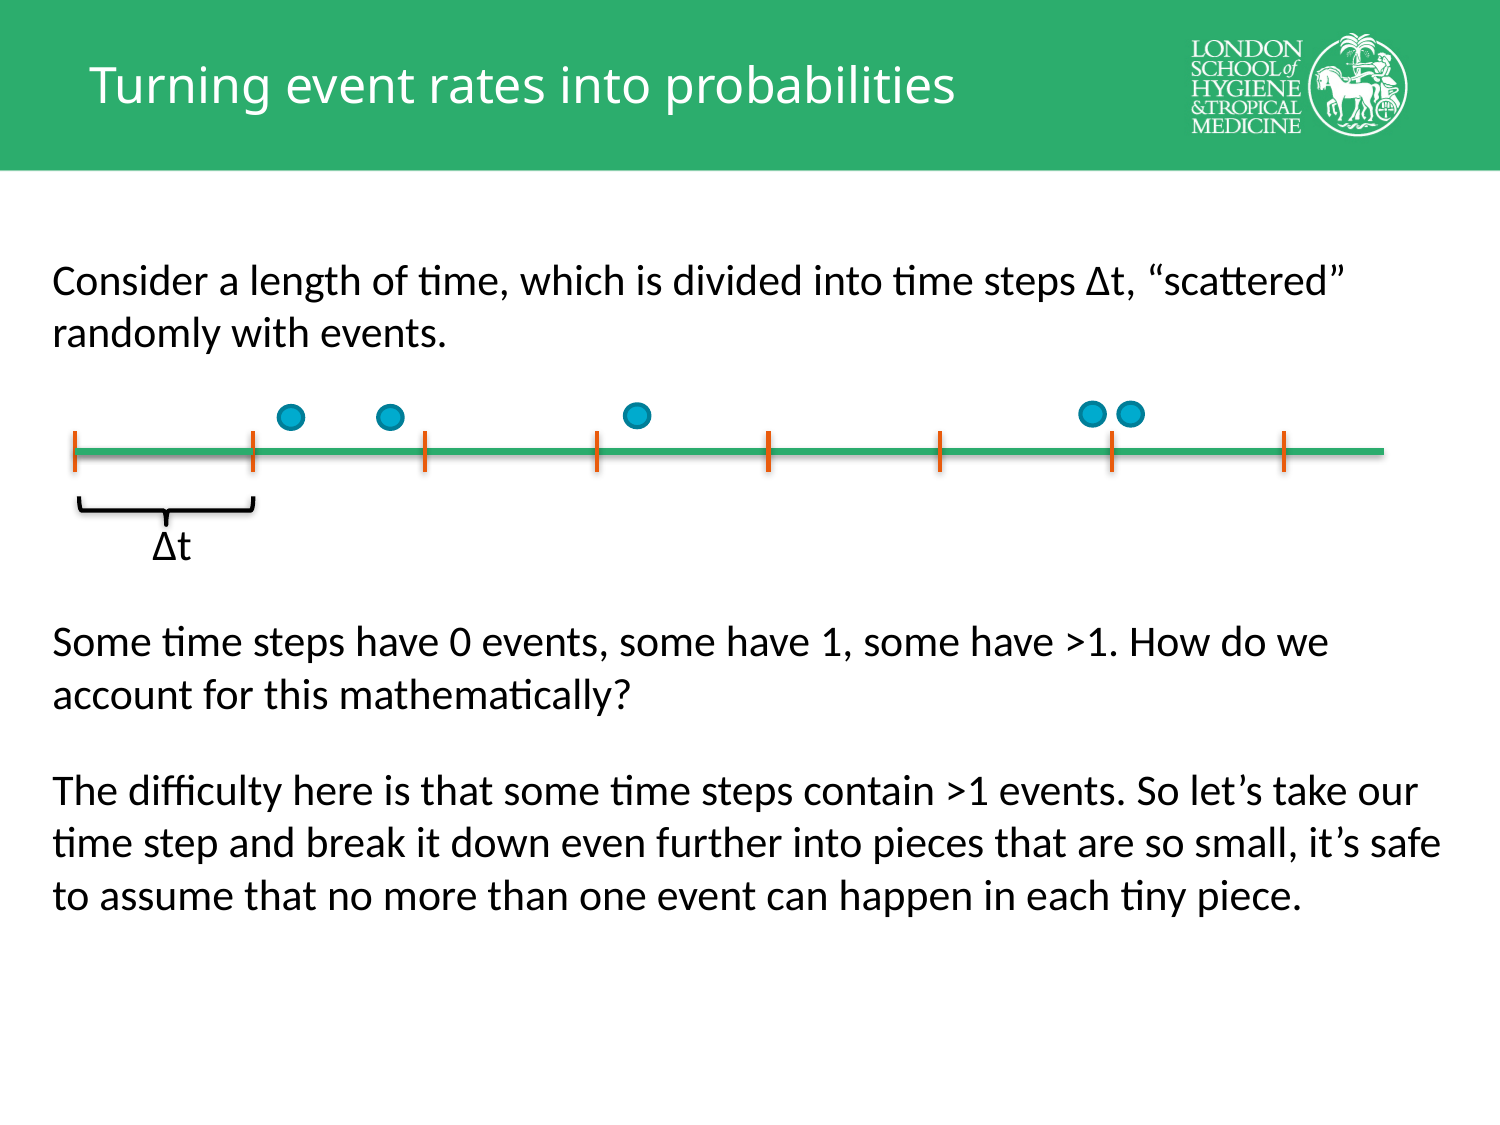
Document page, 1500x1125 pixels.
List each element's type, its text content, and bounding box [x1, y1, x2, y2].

list Consider a length of time, which is divided into time steps ∆t, “scattered” randomly with events. ∆t Some time steps have 0 events, some have 1, some have >1. How do we account for this mathematically? The difficulty here is that some time steps contain >1 events. So let’s take our time step and break it down even further into pieces that are so small, it’s safe to assume that no more than one event can happen in each tiny piece. [37, 244, 1460, 1080]
title Turning event rates into probabilities [75, 45, 1175, 148]
text_box [1116, 400, 1145, 428]
text_box [76, 496, 256, 527]
text_box [1078, 400, 1107, 428]
text_box [622, 402, 652, 430]
text_box [276, 403, 306, 431]
text_box [376, 403, 405, 431]
picture [0, 0, 1500, 1125]
